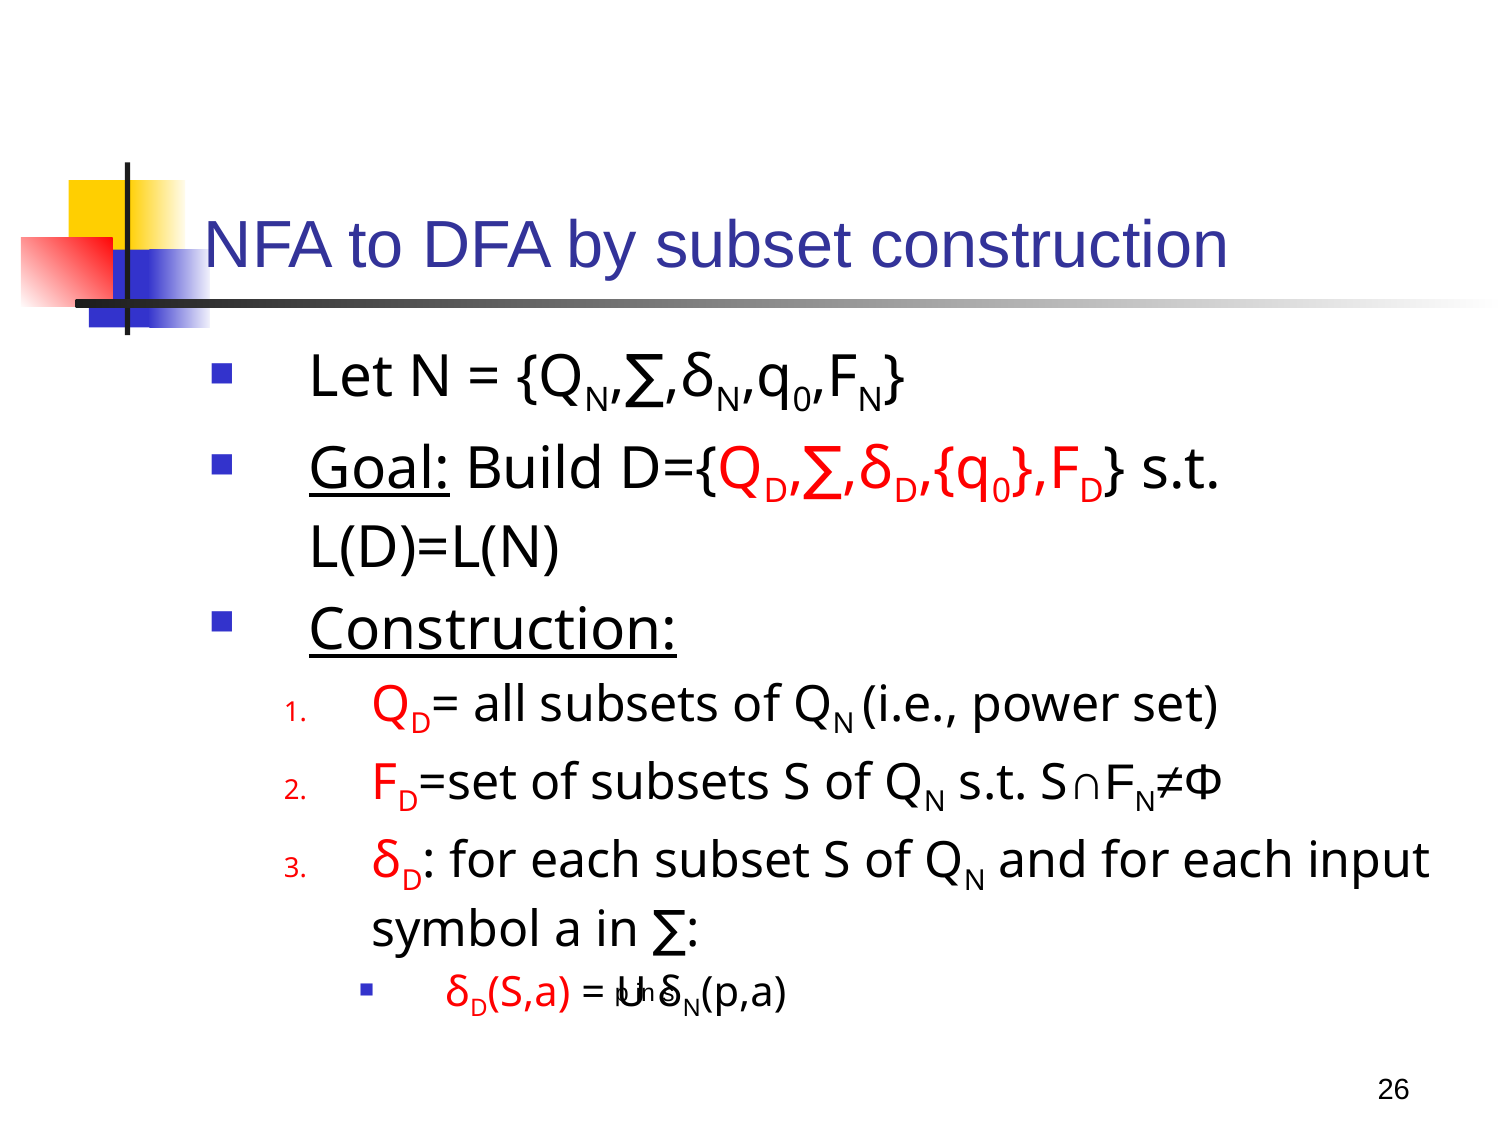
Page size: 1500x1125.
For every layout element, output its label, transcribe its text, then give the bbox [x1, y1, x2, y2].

list Let N = {QN,∑,δN,q0,FN} Goal: Build D={QD,∑,δD,{q0},FD} s.t. L(D)=L(N) Construction: QD= all subsets of QN (i.e., power set) FD=set of subsets S of QN s.t. S∩FN≠Φ δD: for each subset S of QN and for each input symbol a in ∑: δD(S,a) = U δN(p,a) [193, 330, 1470, 1007]
title NFA to DFA by subset construction [188, 101, 1468, 289]
slide_number 26 [1112, 1037, 1426, 1113]
text_box p in s [599, 968, 690, 1014]
